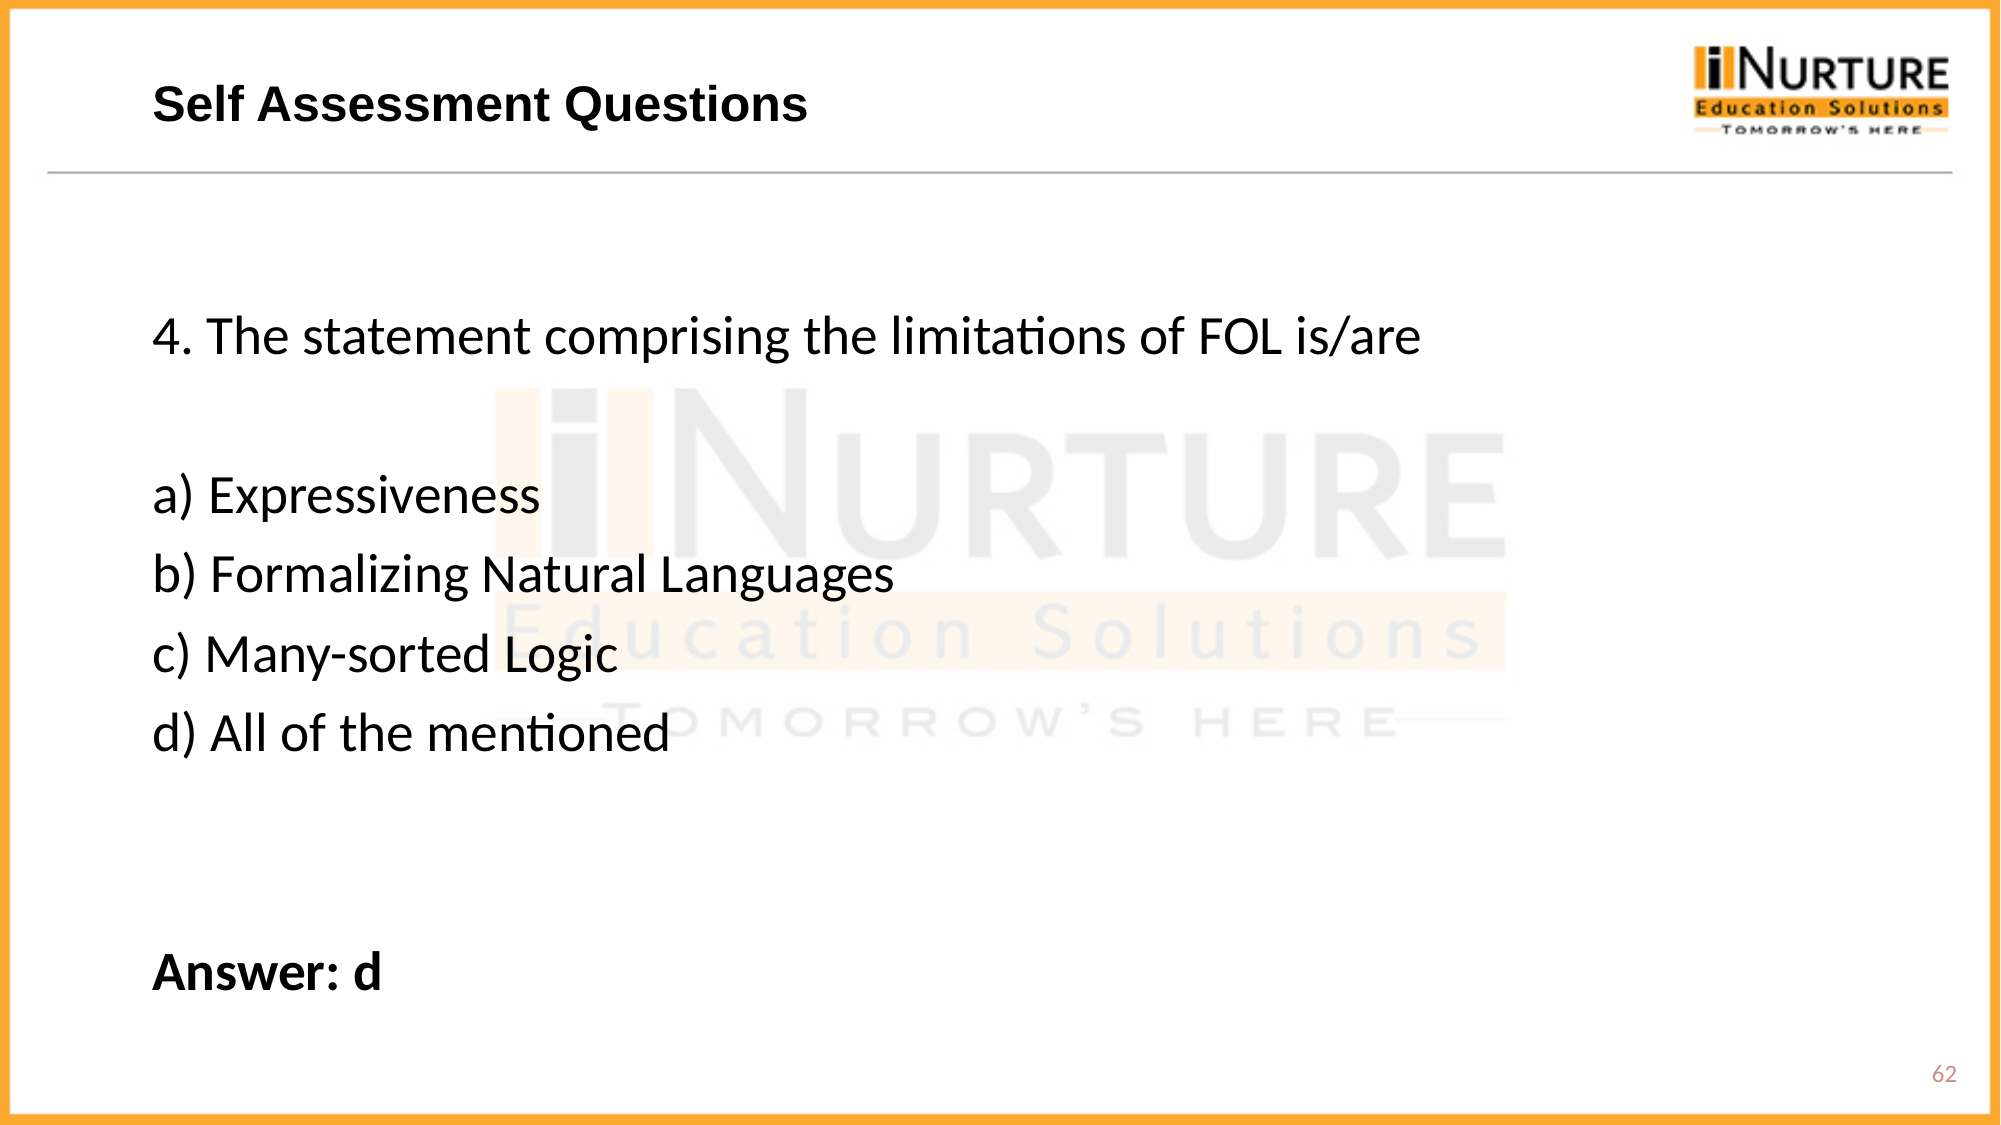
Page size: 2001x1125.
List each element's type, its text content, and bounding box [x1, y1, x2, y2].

title Self Assessment Questions [137, 59, 841, 150]
list 4. The statement comprising the limitations of FOL is/are a) Expressiveness b) Formalizing Natural Languages c) Many-sorted Logic d) All of the mentioned Answer: d [137, 299, 1863, 1014]
picture [0, 0, 2001, 1125]
slide_number 62 [1901, 1042, 1973, 1103]
